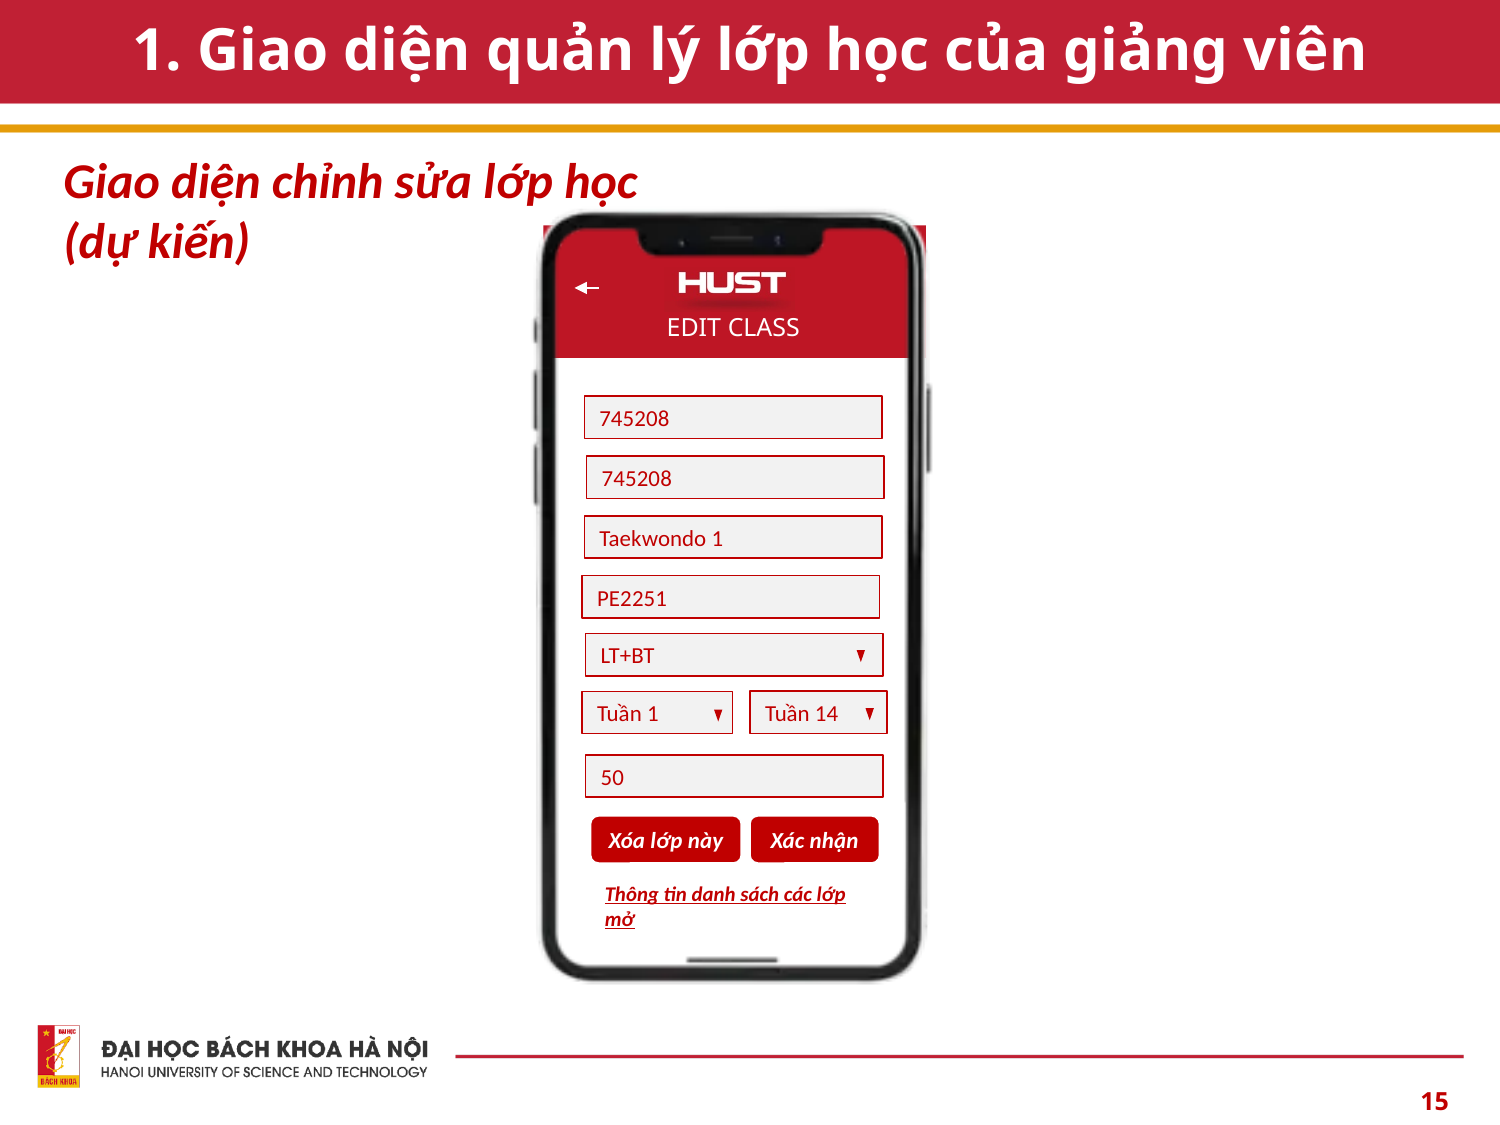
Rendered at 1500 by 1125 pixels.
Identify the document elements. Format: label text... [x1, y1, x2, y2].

slide_number ‹#› [1126, 1078, 1464, 1125]
title 1. Giao diện quản lý lớp học của giảng viên [38, 12, 1462, 87]
picture [0, 0, 1500, 1125]
text_box Giao diện chỉnh sửa lớp học (dự kiến) [48, 140, 679, 276]
